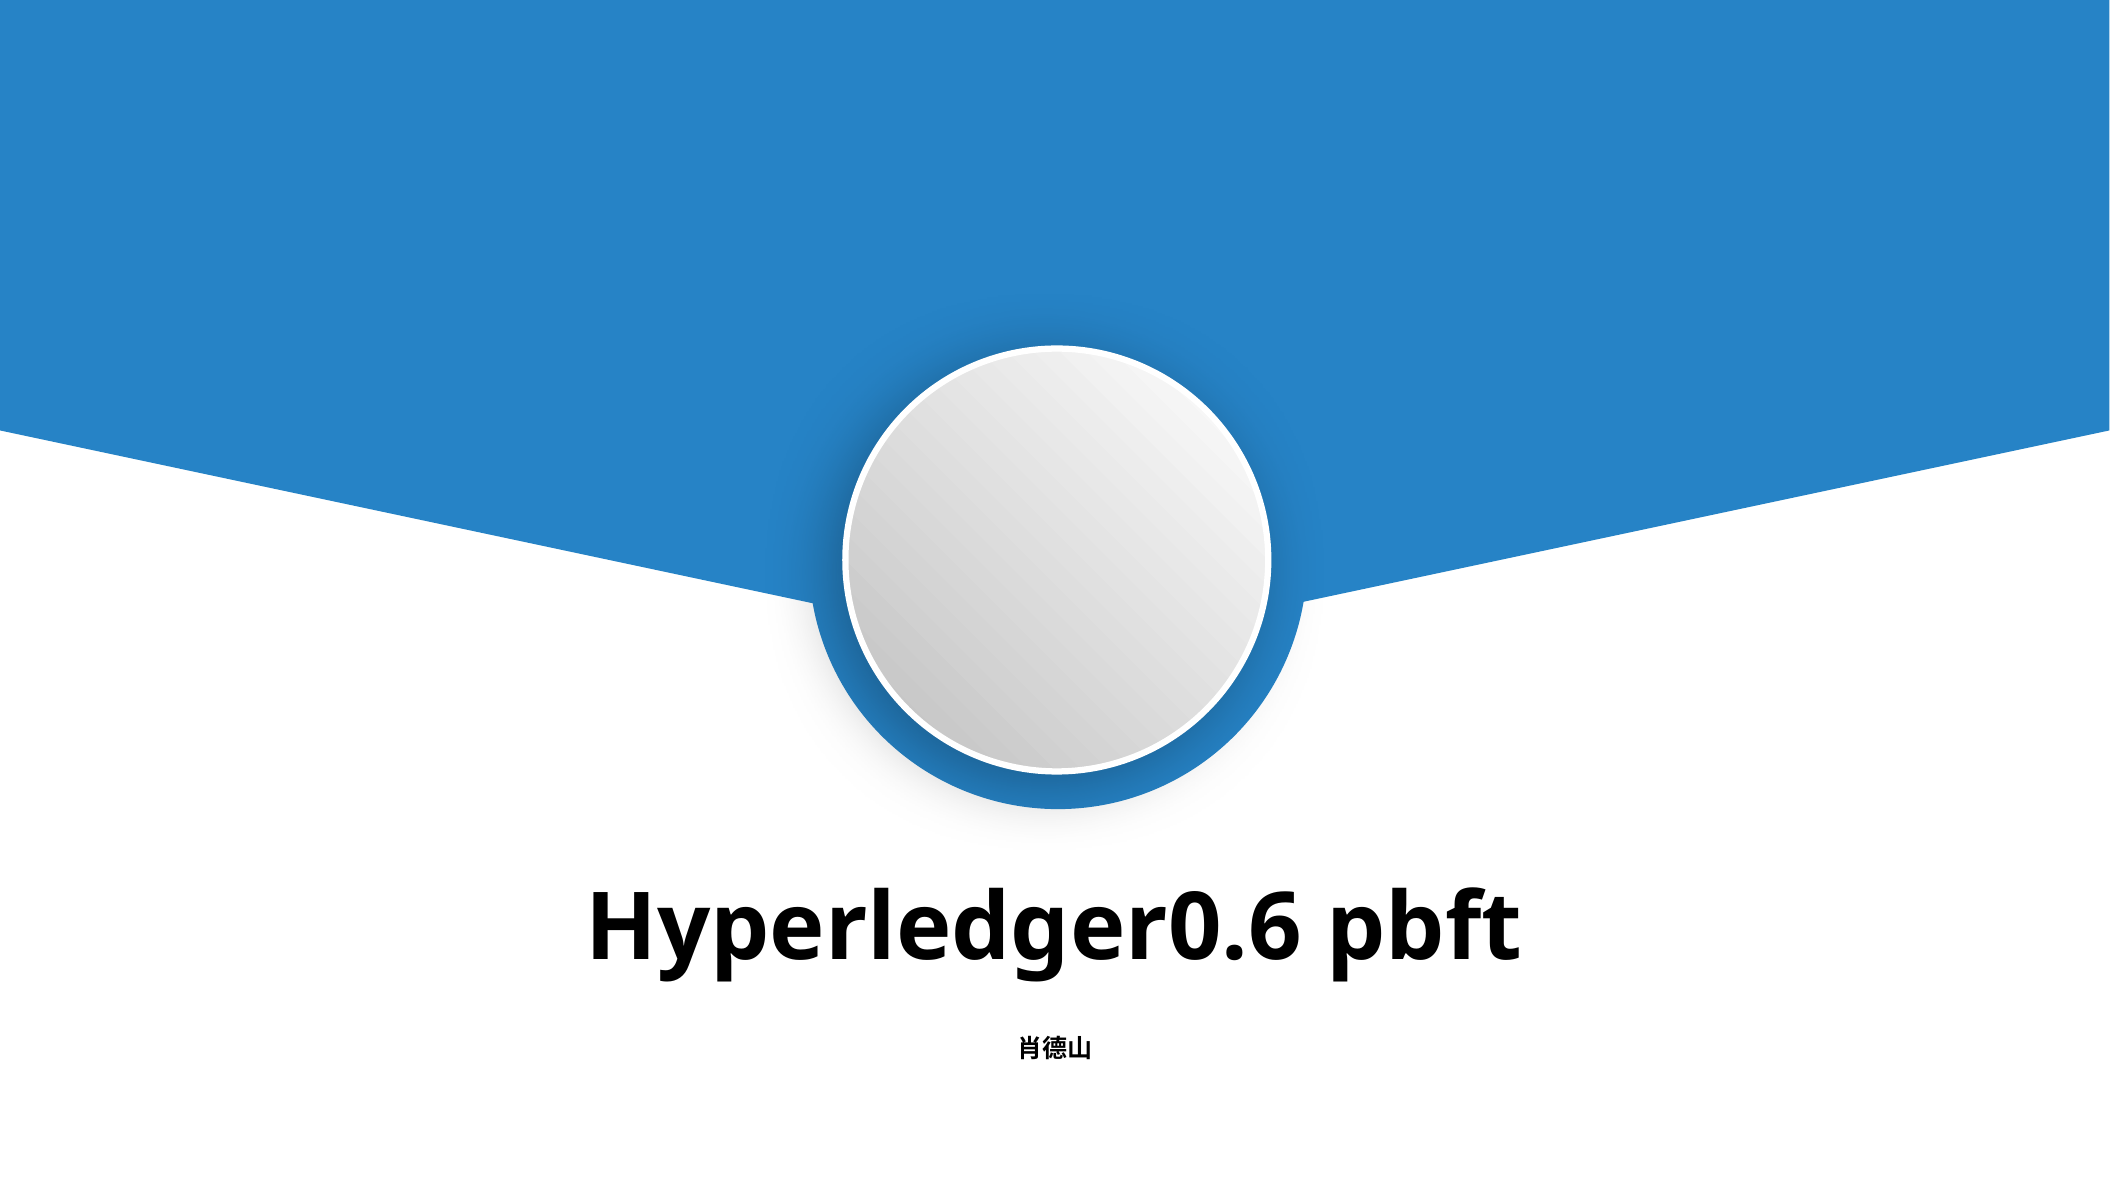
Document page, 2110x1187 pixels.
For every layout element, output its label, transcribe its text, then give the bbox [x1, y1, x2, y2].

text_box [0, 0, 2110, 601]
text_box 肖德山 [553, 1032, 1556, 1063]
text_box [808, 310, 1308, 810]
text_box Hyperledger0.6 pbft [306, 858, 1802, 986]
